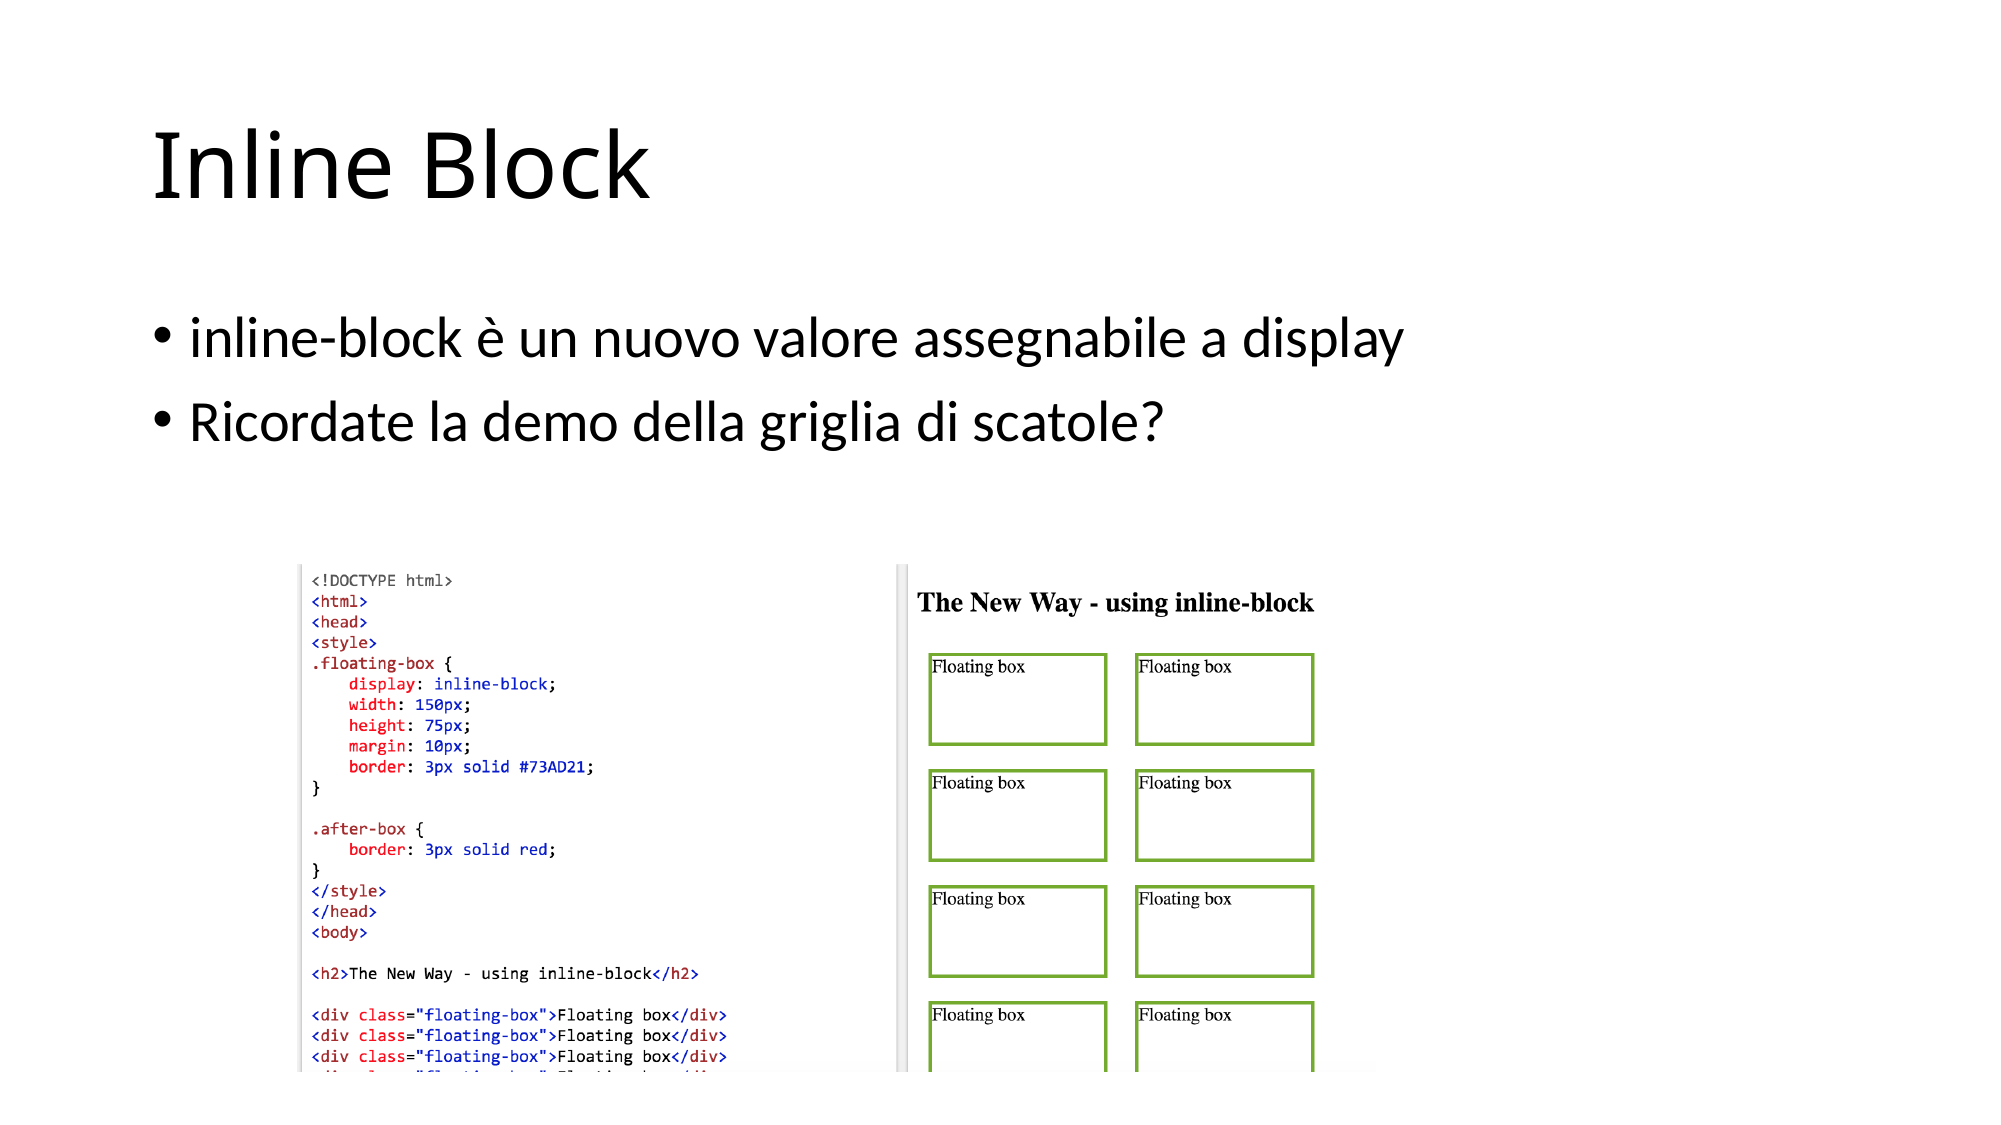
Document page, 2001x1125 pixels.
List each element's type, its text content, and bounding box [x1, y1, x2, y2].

title Inline Block [137, 59, 1863, 278]
picture [297, 564, 1377, 1072]
list inline-block è un nuovo valore assegnabile a display Ricordate la demo della griglia di scatole? [137, 299, 1863, 1014]
